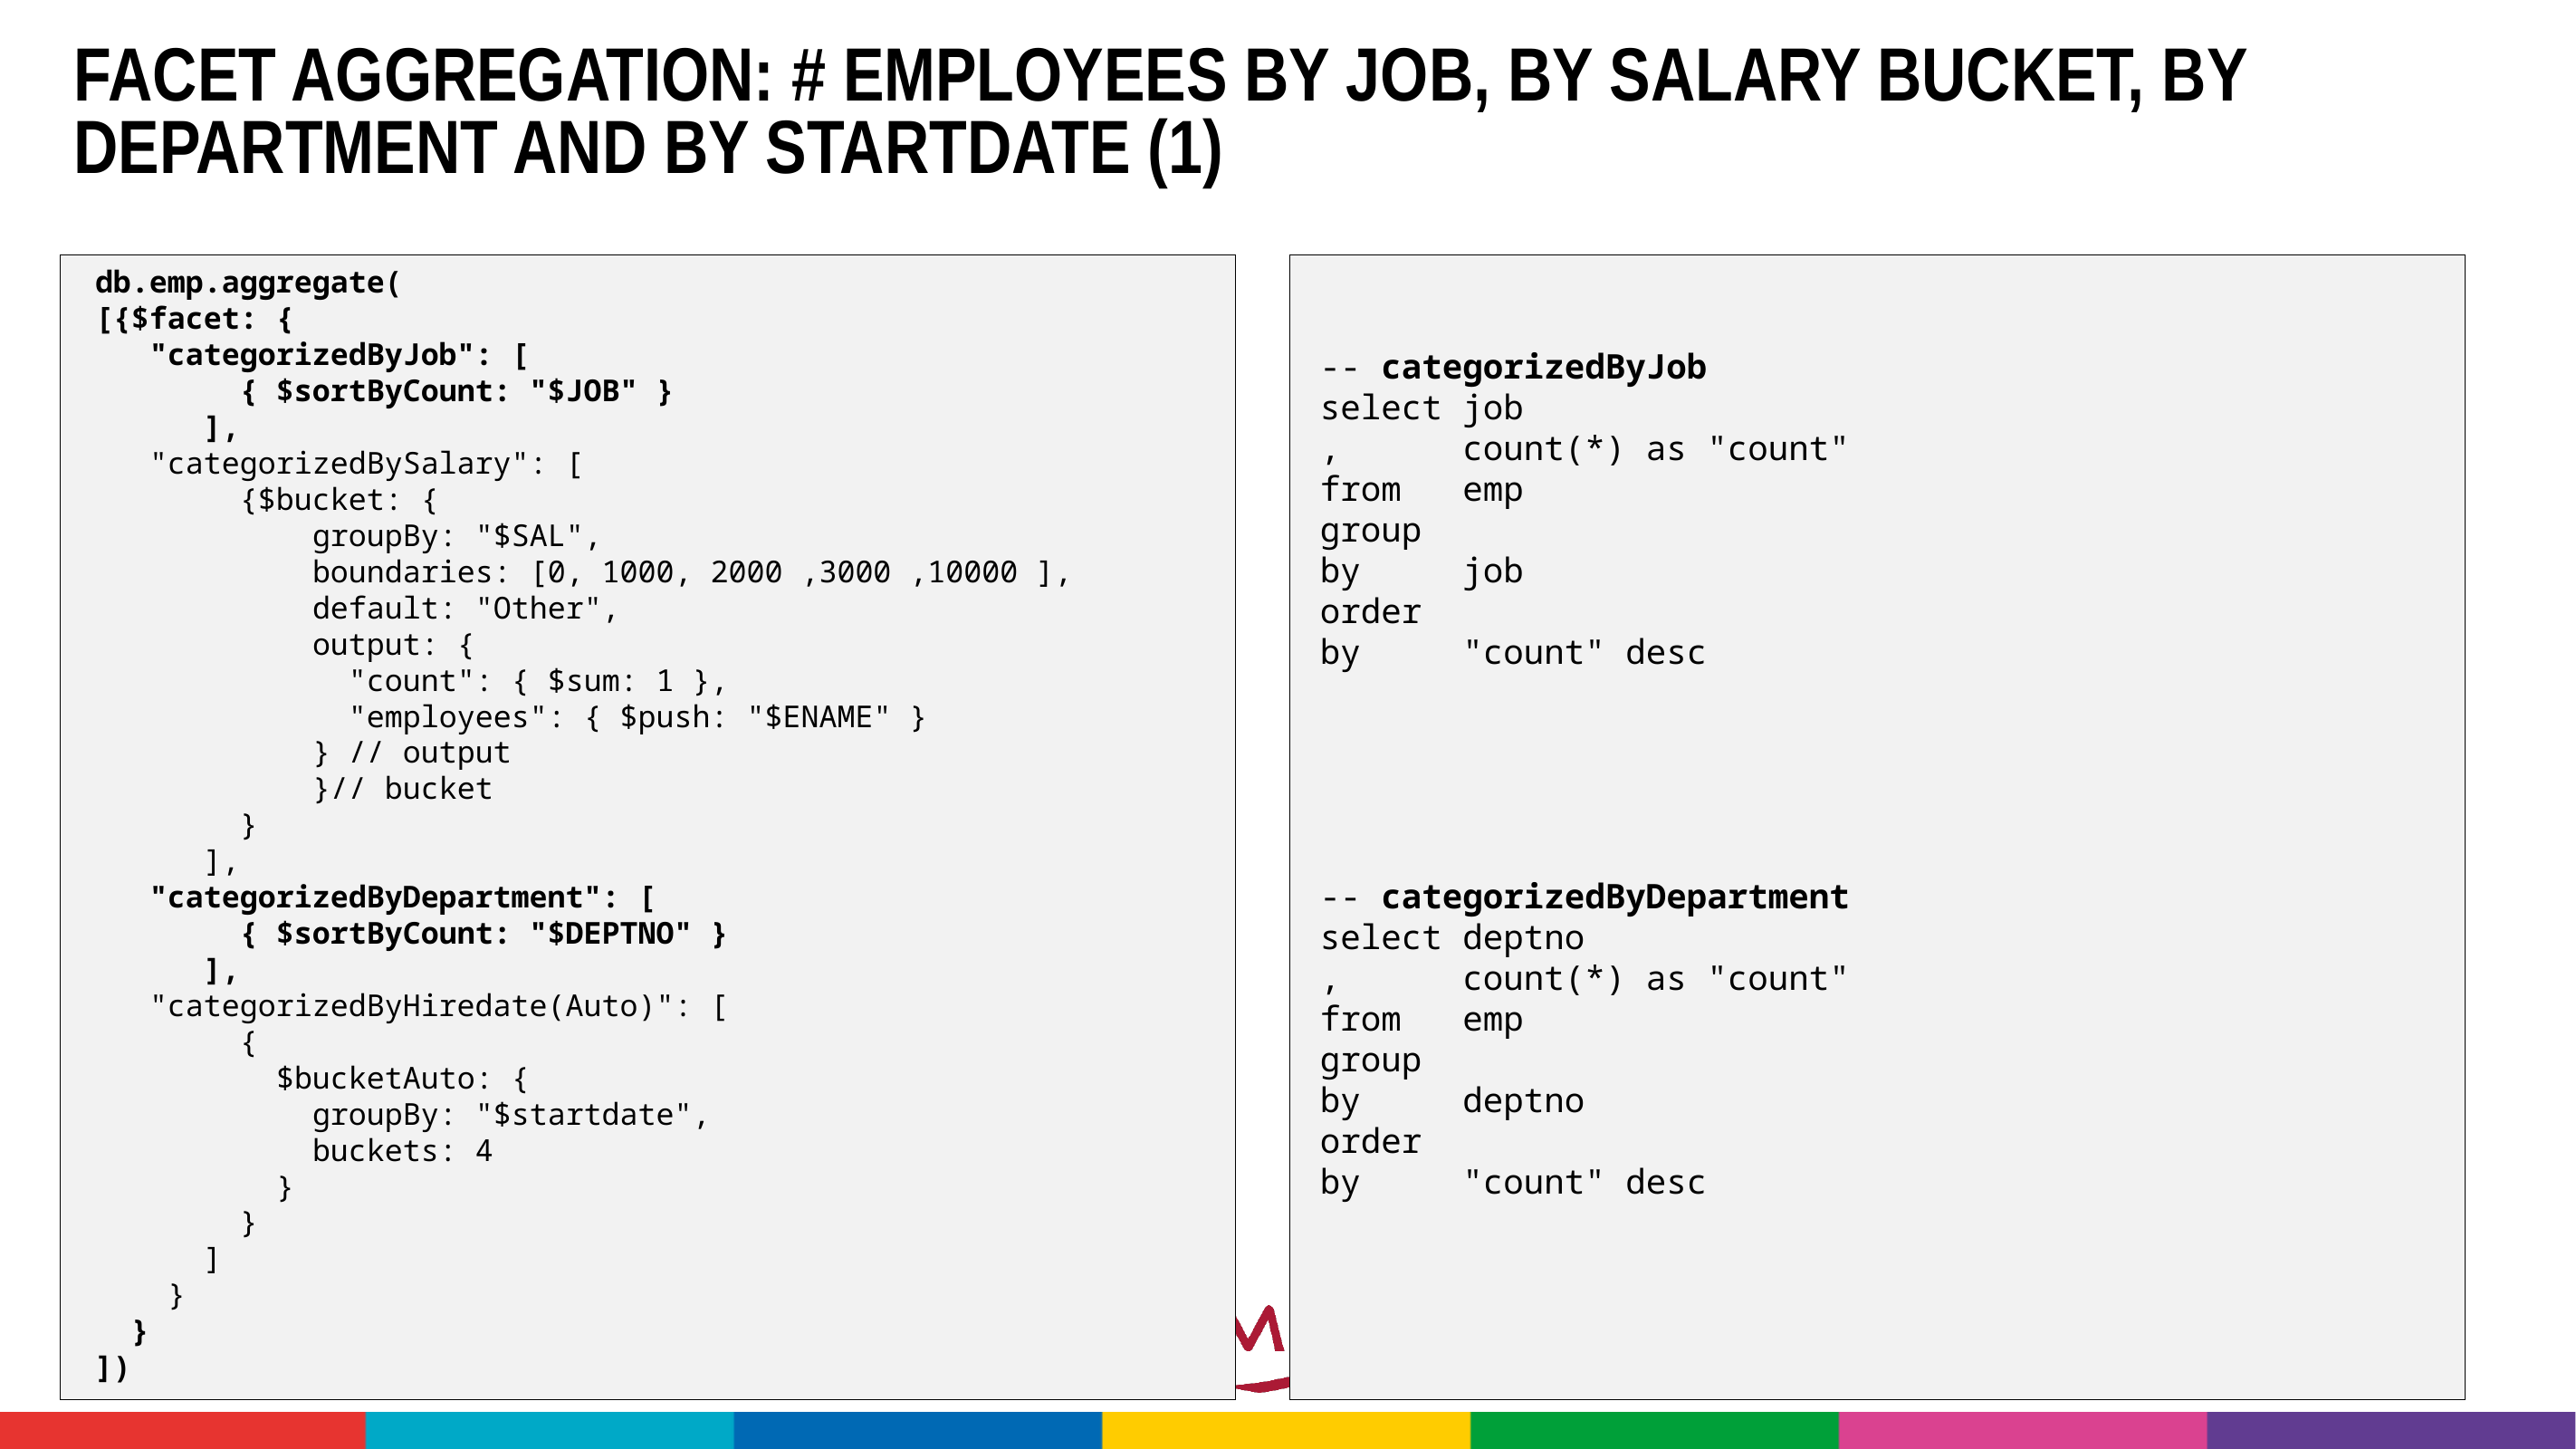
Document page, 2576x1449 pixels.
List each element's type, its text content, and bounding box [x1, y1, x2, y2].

text_box db.emp.aggregate( [{$facet: { "categorizedByJob": [ { $sortByCount: "$JOB" } ], "categorizedBySalary": [ {$bucket: { groupBy: "$SAL", boundaries: [0, 1000, 2000 ,3000 ,10000 ], default: "Other", output: { "count": { $sum: 1 }, "employees": { $push: "$ENAME" } } // output }// bucket } ], "categorizedByDepartment": [ { $sortByCount: "$DEPTNO" } ], "categorizedByHiredate(Auto)": [ { $bucketAuto: { groupBy: "$startdate", buckets: 4 } } ] } } ]) [81, 256, 1087, 1391]
picture [735, 1412, 2576, 1449]
text_box [1289, 254, 2466, 1400]
picture [0, 1412, 733, 1449]
picture [1236, 1305, 1289, 1393]
title Facet aggregation: # employees by job, by salary bucket, by department and by startdate (1) [60, 36, 2545, 237]
text_box -- categorizedByJob select job , count(*) as "count" from emp group by job order by "count" desc -- categorizedByDepartment select deptno , count(*) as "count" from emp group by deptno order by "count" desc [1307, 256, 2466, 1248]
text_box [60, 254, 1236, 1400]
